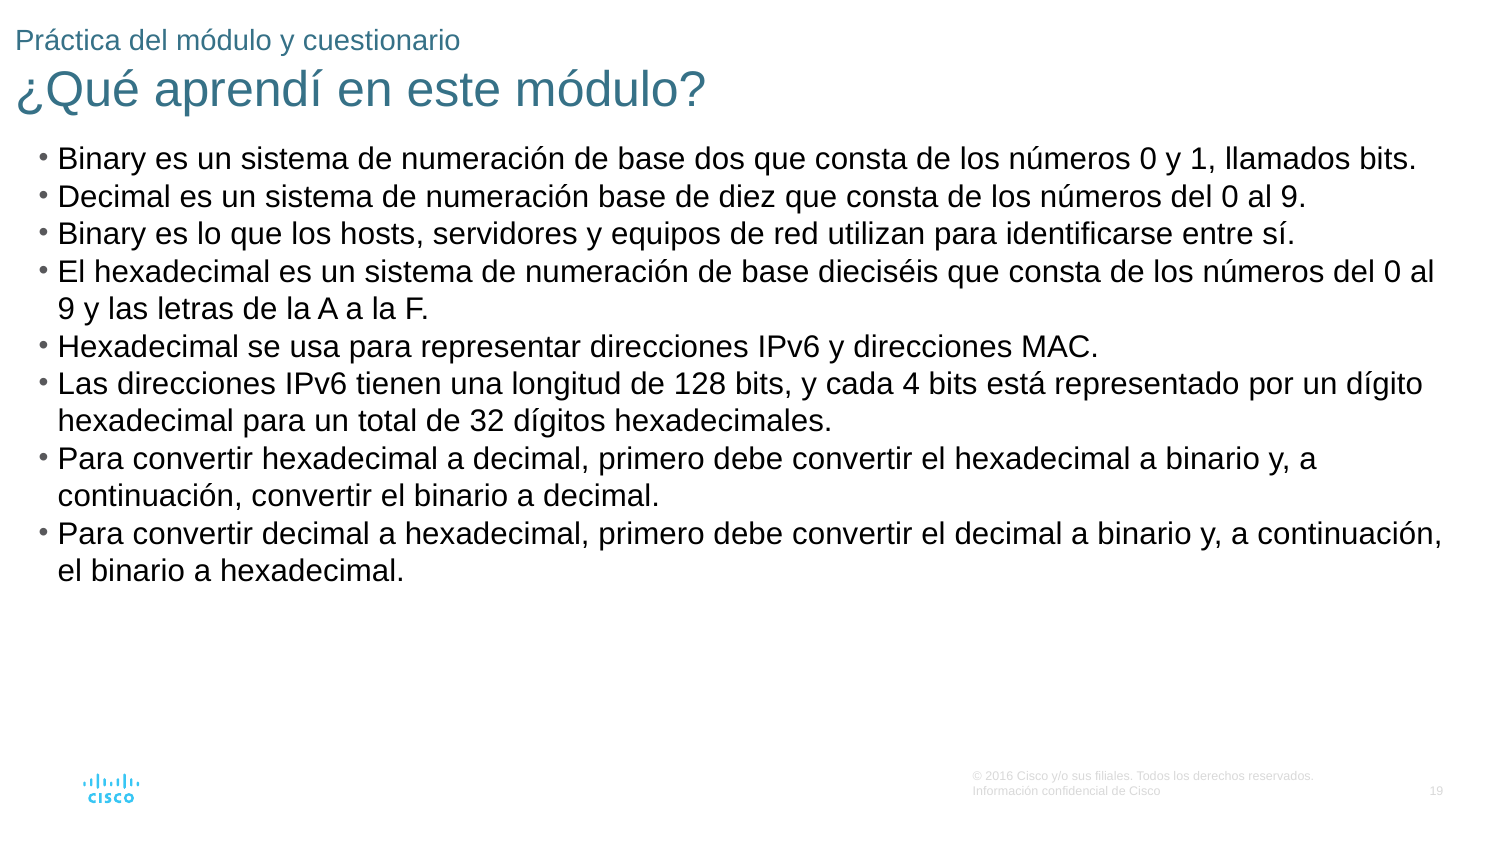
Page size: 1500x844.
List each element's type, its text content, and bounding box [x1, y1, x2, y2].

title Práctica del módulo y cuestionario ¿Qué aprendí en este módulo? [0, 6, 1500, 131]
list Binary es un sistema de numeración de base dos que consta de los números 0 y 1, llamados bits. Decimal es un sistema de numeración base de diez que consta de los números del 0 al 9. Binary es lo que los hosts, servidores y equipos de red utilizan para identificarse entre sí. El hexadecimal es un sistema de numeración de base dieciséis que consta de los números del 0 al 9 y las letras de la A a la F. Hexadecimal se usa para representar direcciones IPv6 y direcciones MAC. Las direcciones IPv6 tienen una longitud de 128 bits, y cada 4 bits está representado por un dígito hexadecimal para un total de 32 dígitos hexadecimales. Para convertir hexadecimal a decimal, primero debe convertir el hexadecimal a binario y, a continuación, convertir el binario a decimal. Para convertir decimal a hexadecimal, primero debe convertir el decimal a binario y, a continuación, el binario a hexadecimal. [23, 131, 1476, 813]
